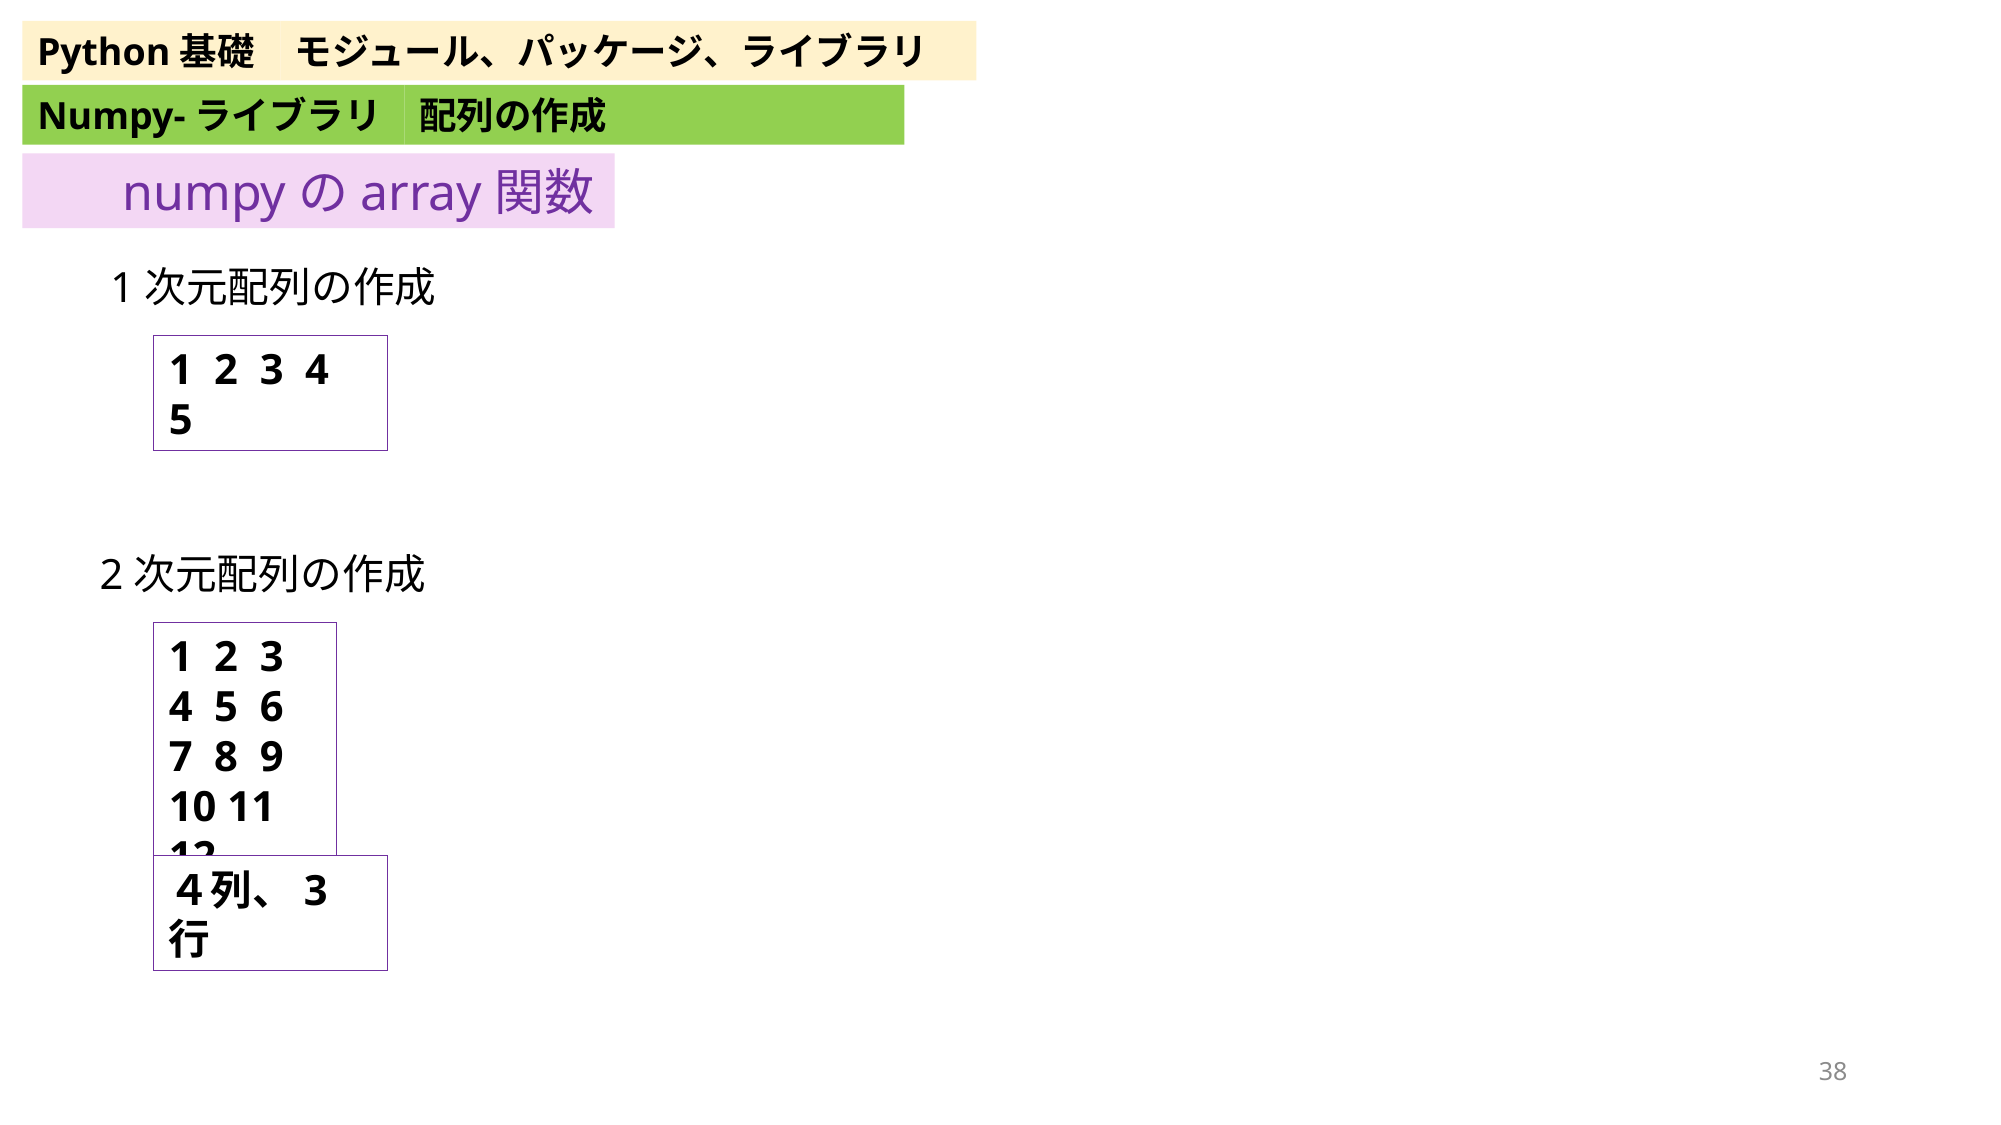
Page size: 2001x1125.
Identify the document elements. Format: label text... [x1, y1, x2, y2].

slide_number 38 [1412, 1042, 1863, 1103]
text_box Numpy-ライブラリ [22, 84, 404, 145]
text_box ４列、3行 [153, 855, 388, 971]
text_box モジュール、パッケージ、ライブラリ [281, 20, 977, 81]
text_box numpyのarray関数 [22, 153, 615, 229]
text_box Python基礎 [22, 20, 281, 81]
text_box 1 2 3 4 5 [153, 335, 388, 451]
text_box 1次元配列の作成 [84, 253, 505, 319]
text_box 2次元配列の作成 [84, 540, 505, 606]
text_box 配列の作成 [404, 84, 905, 145]
text_box 1 2 3 4 5 6 7 8 9 10 11 12 [153, 622, 337, 855]
